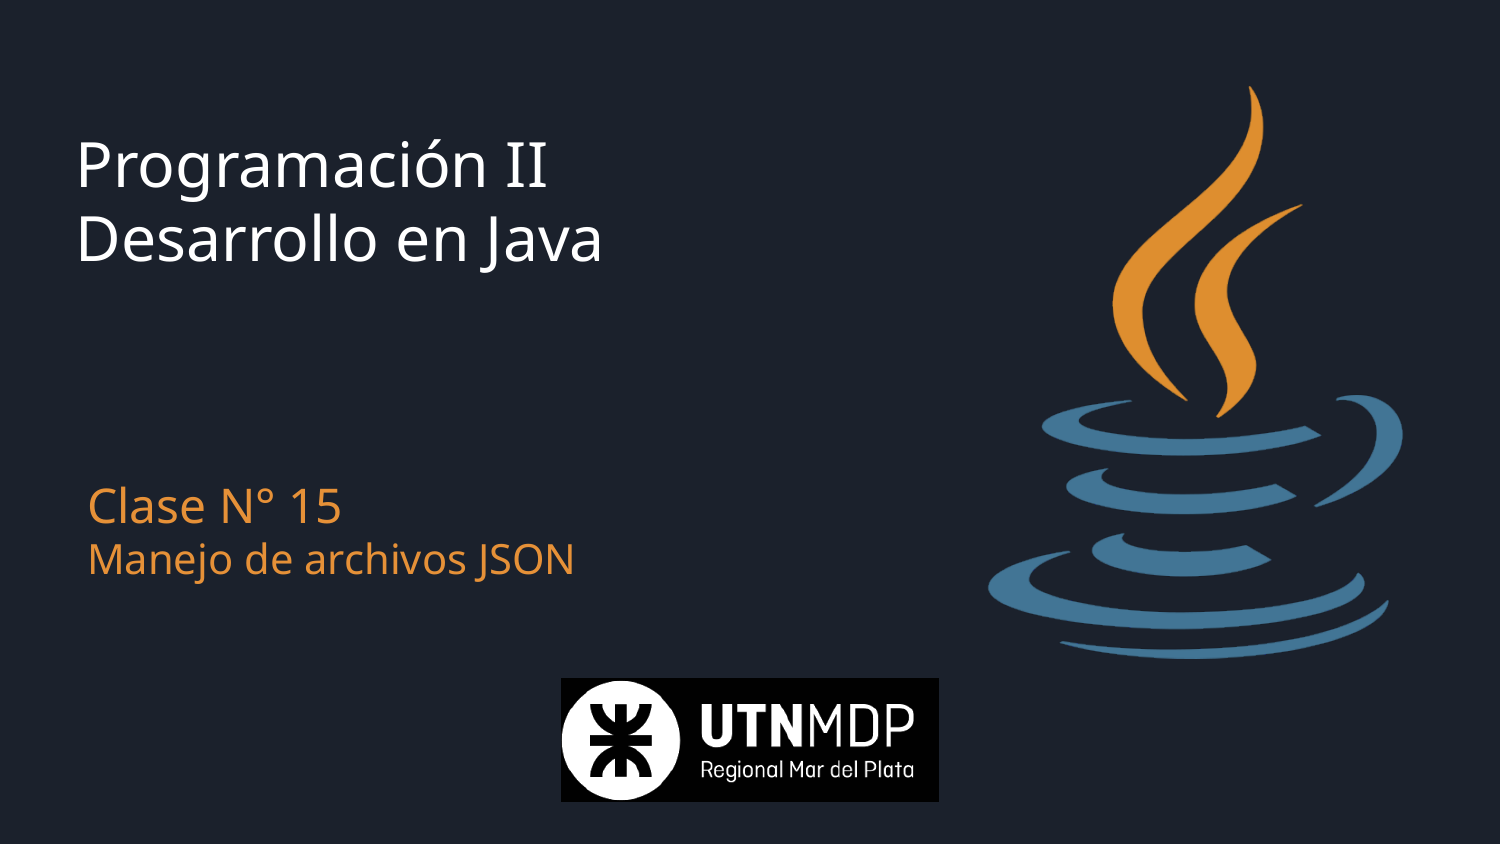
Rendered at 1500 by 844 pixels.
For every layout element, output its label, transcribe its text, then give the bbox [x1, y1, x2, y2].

picture [908, 85, 1482, 659]
title Programación II Desarrollo en Java [60, 109, 878, 298]
text_box Clase N° 15 Manejo de archivos JSON [72, 460, 903, 598]
picture [560, 678, 939, 802]
